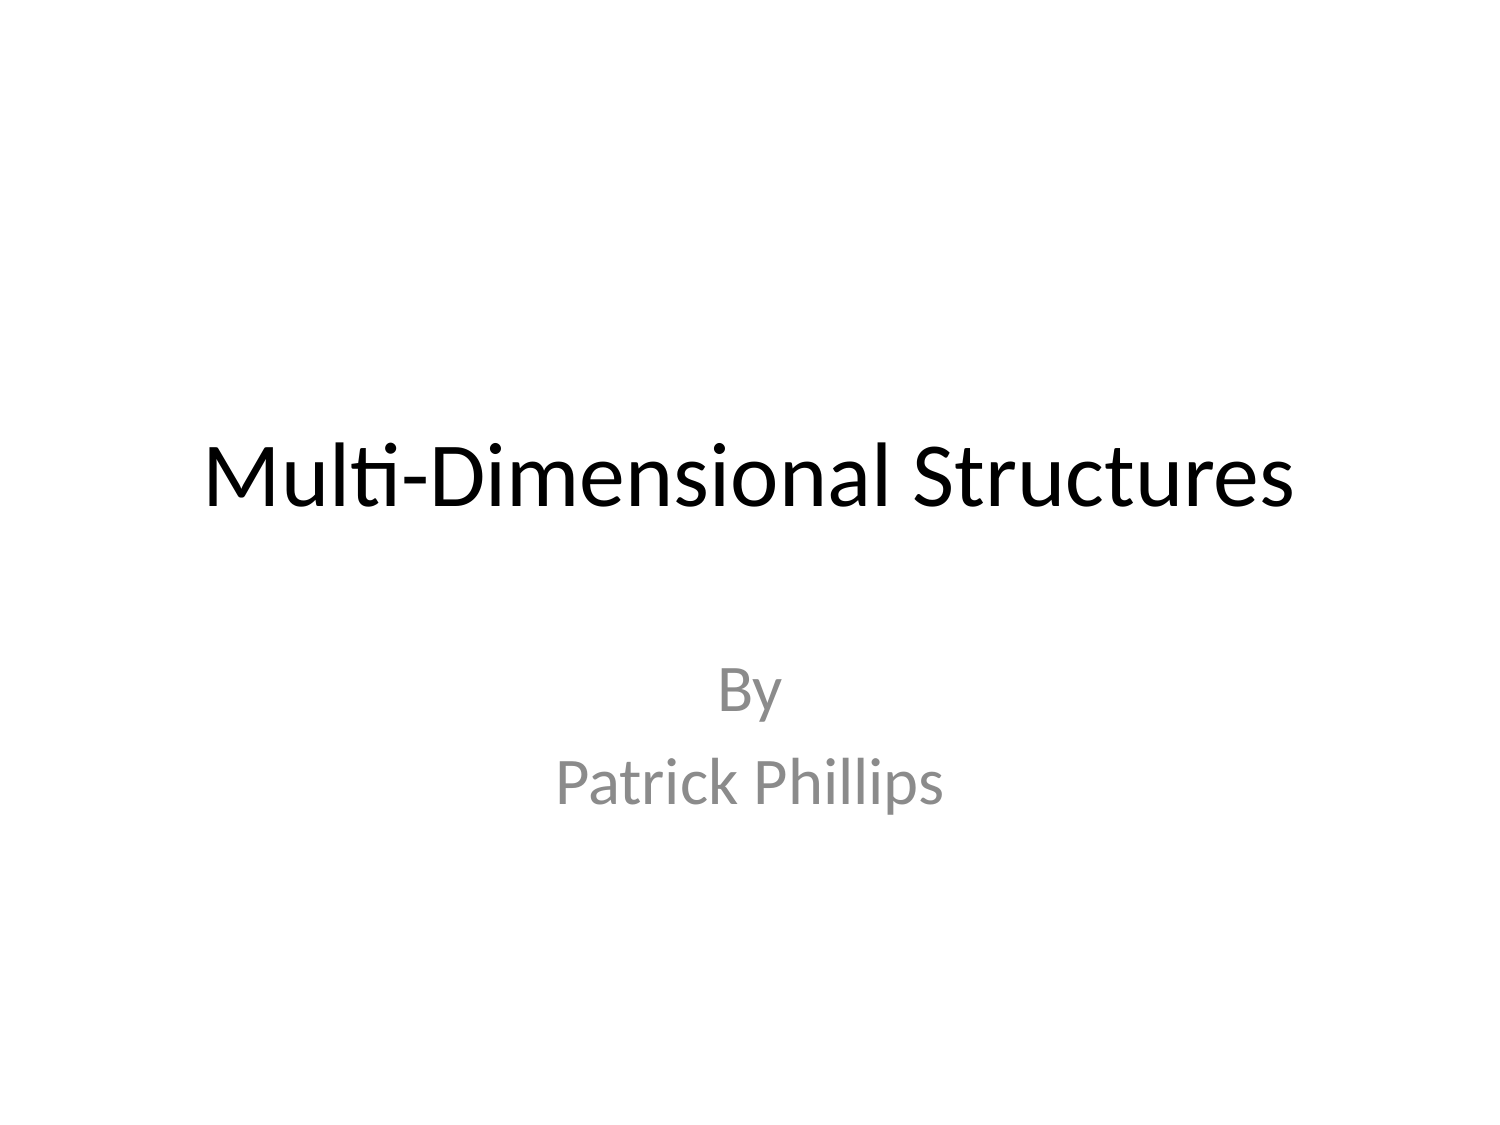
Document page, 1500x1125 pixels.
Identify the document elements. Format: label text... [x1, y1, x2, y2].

title Multi-Dimensional Structures [112, 349, 1388, 591]
subtitle By Patrick Phillips [225, 637, 1275, 925]
